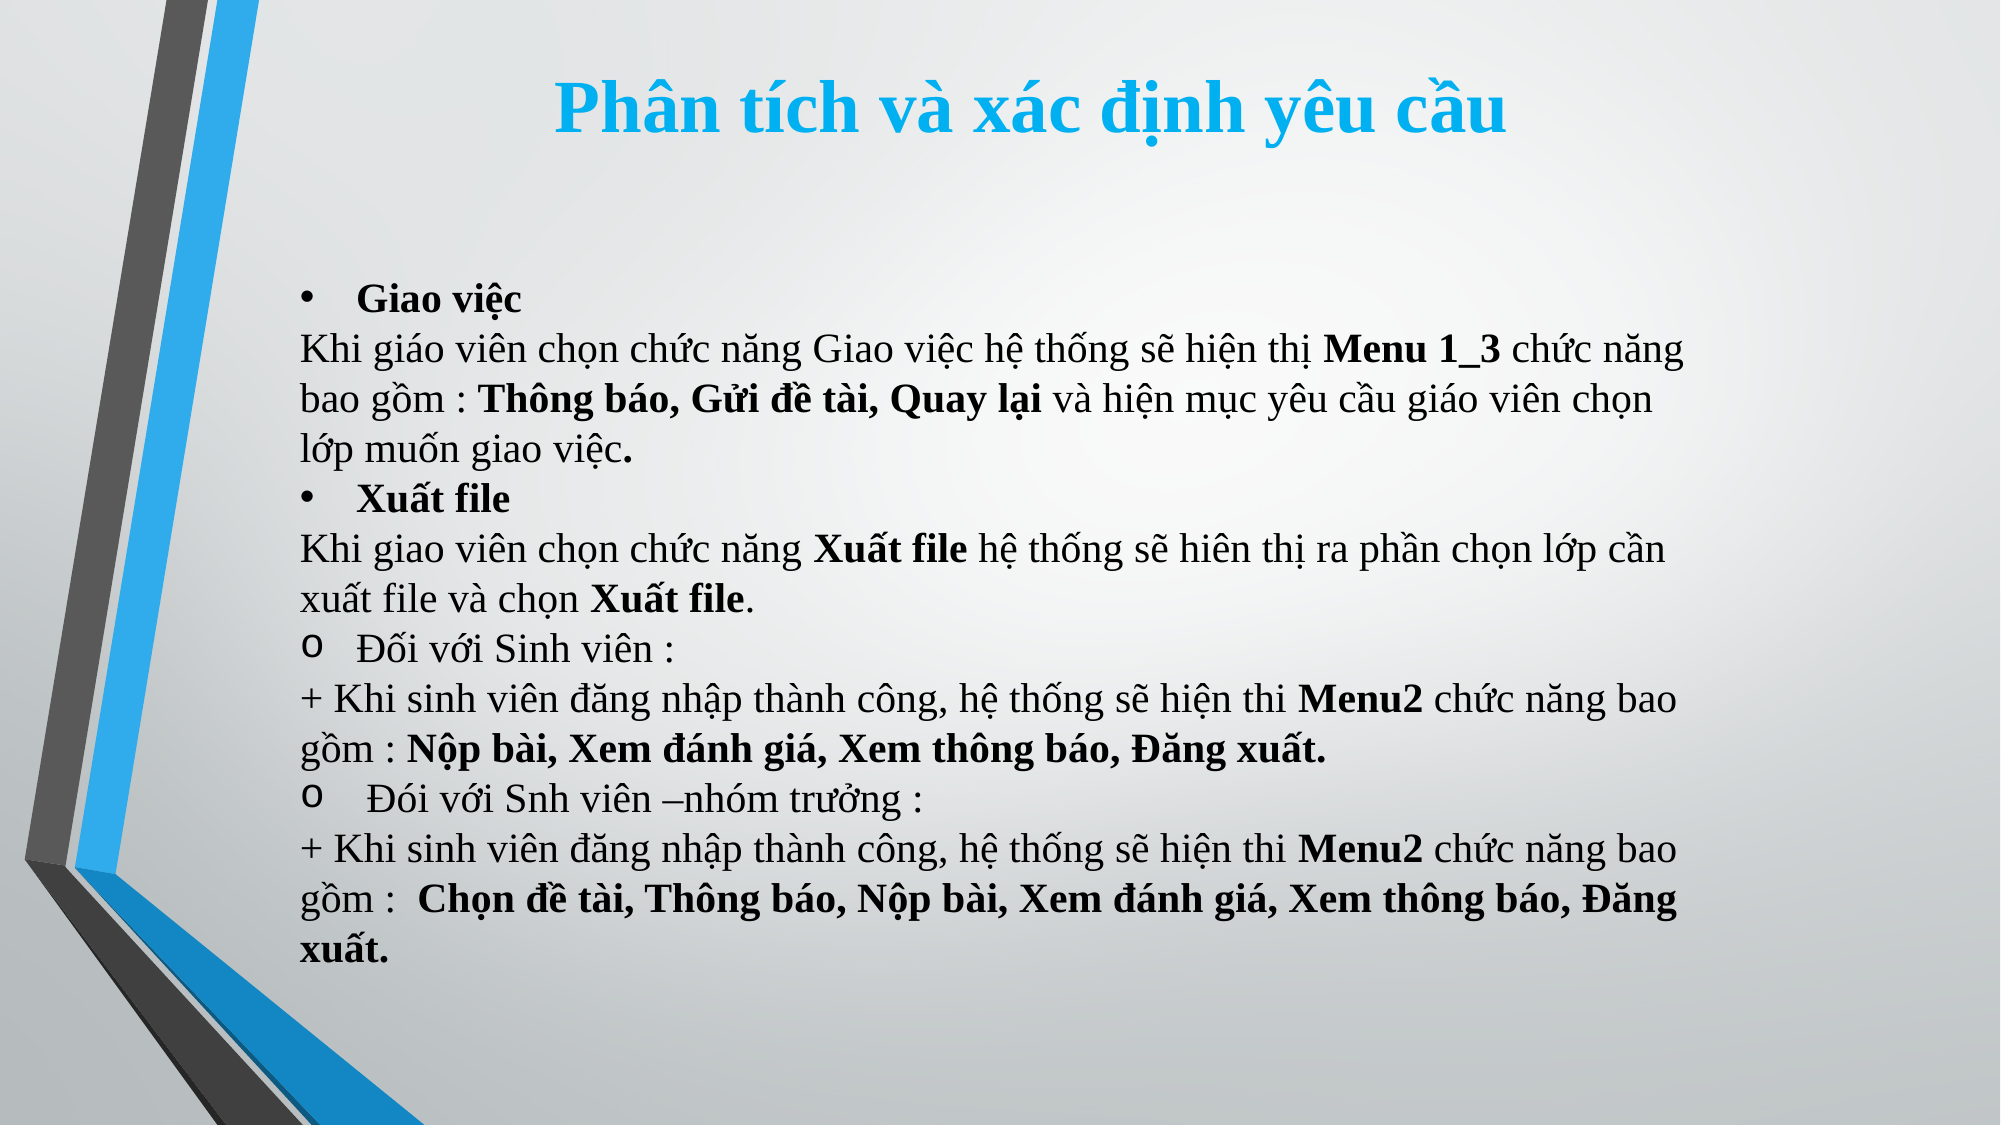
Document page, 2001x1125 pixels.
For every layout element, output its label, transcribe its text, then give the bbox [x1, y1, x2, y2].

text_box Phân tích và xác định yêu cầu [432, 49, 1631, 155]
text_box Giao việc Khi giáo viên chọn chức năng Giao việc hệ thống sẽ hiện thị Menu 1_3 chức năng bao gồm : Thông báo, Gửi đề tài, Quay lại và hiện mục yêu cầu giáo viên chọn lớp muốn giao việc. Xuất file Khi giao viên chọn chức năng Xuất file hệ thống sẽ hiên thị ra phần chọn lớp cần xuất file và chọn Xuất file. Đối với Sinh viên : + Khi sinh viên đăng nhập thành công, hệ thống sẽ hiện thi Menu2 chức năng bao gồm : Nộp bài, Xem đánh giá, Xem thông báo, Đăng xuất. Đói với Snh viên –nhóm trưởng : + Khi sinh viên đăng nhập thành công, hệ thống sẽ hiện thi Menu2 chức năng bao gồm : Chọn đề tài, Thông báo, Nộp bài, Xem đánh giá, Xem thông báo, Đăng xuất. [285, 263, 1715, 1024]
